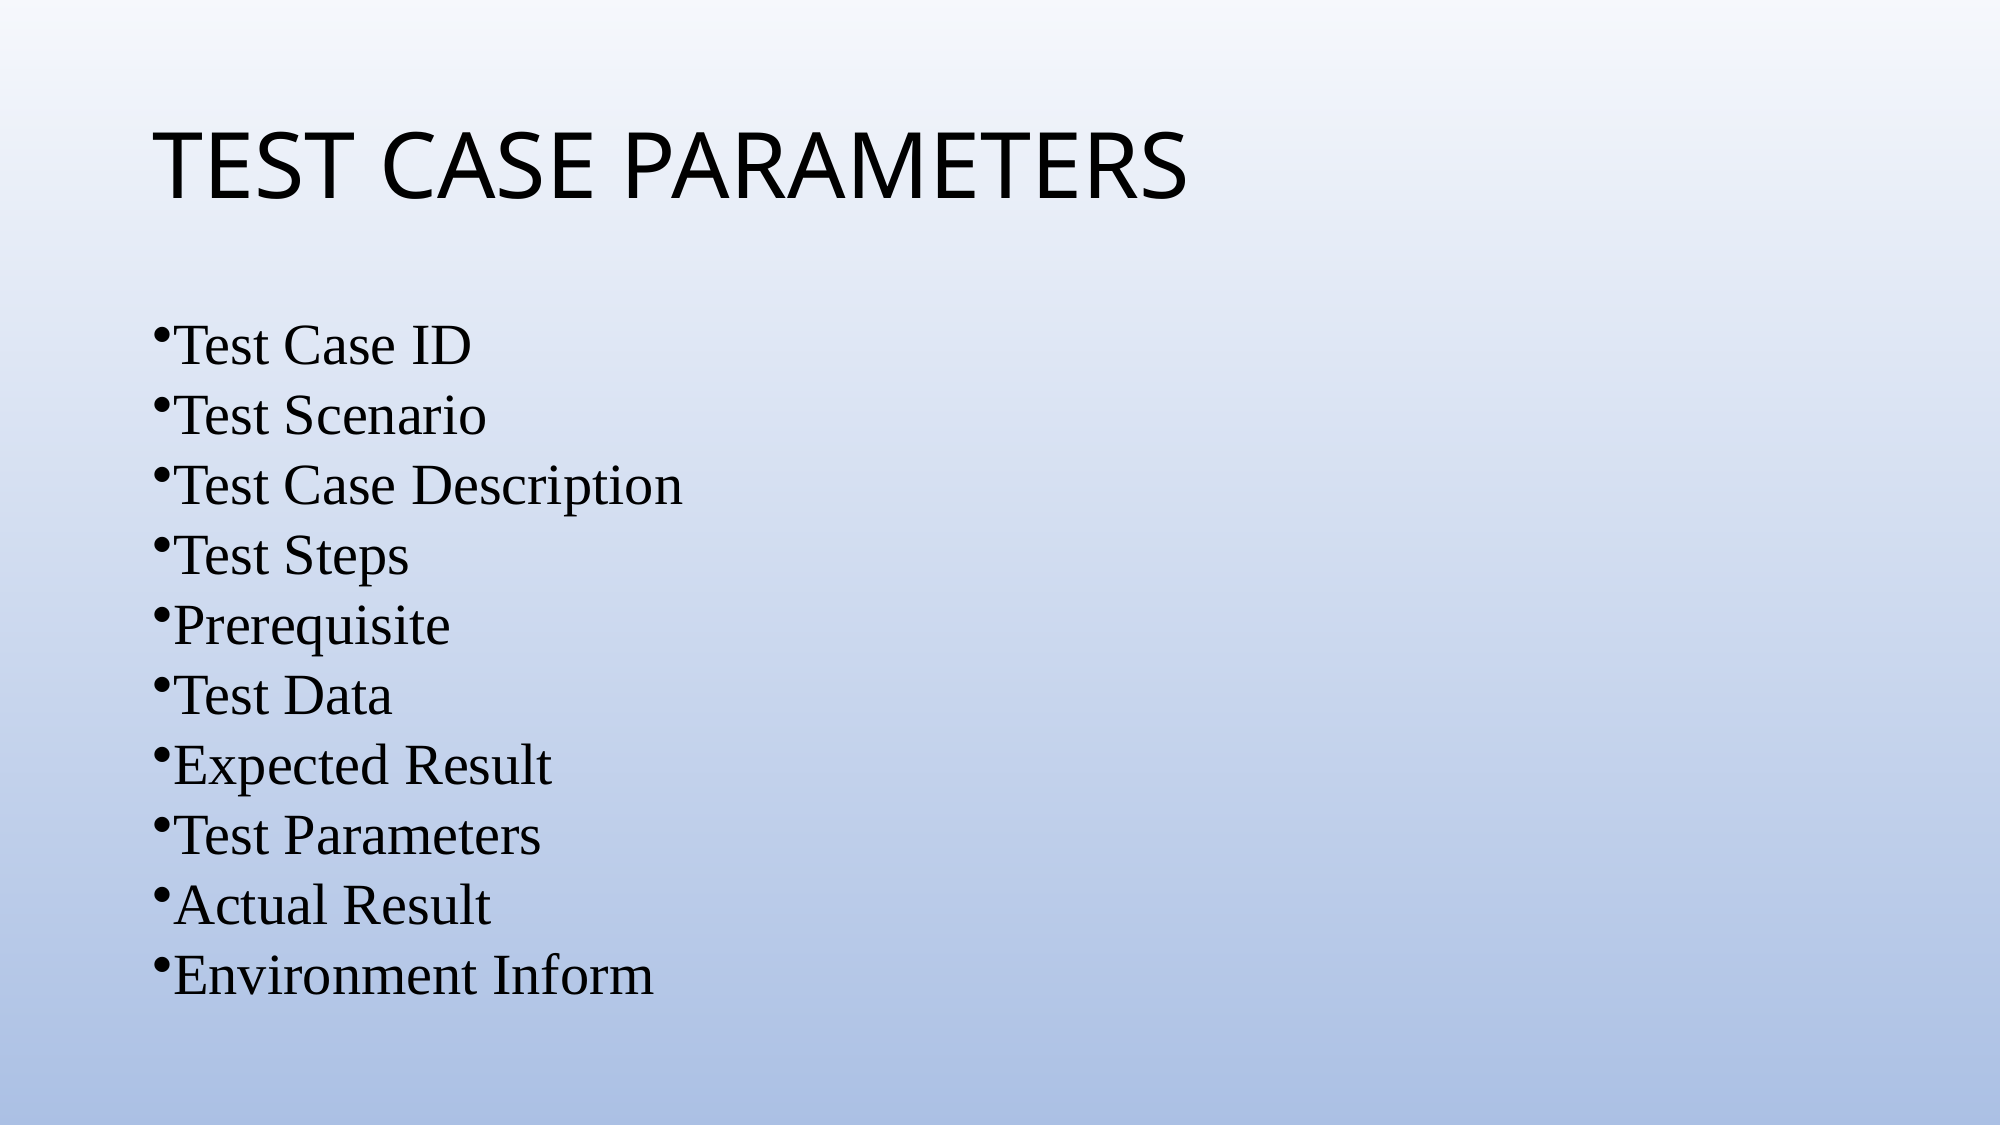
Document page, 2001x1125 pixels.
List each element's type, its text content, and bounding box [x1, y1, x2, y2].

title TEST CASE PARAMETERS [137, 59, 1863, 278]
list Test Case ID Test Scenario Test Case Description Test Steps Prerequisite Test Data Expected Result Test Parameters Actual Result Environment Inform [137, 298, 704, 1014]
